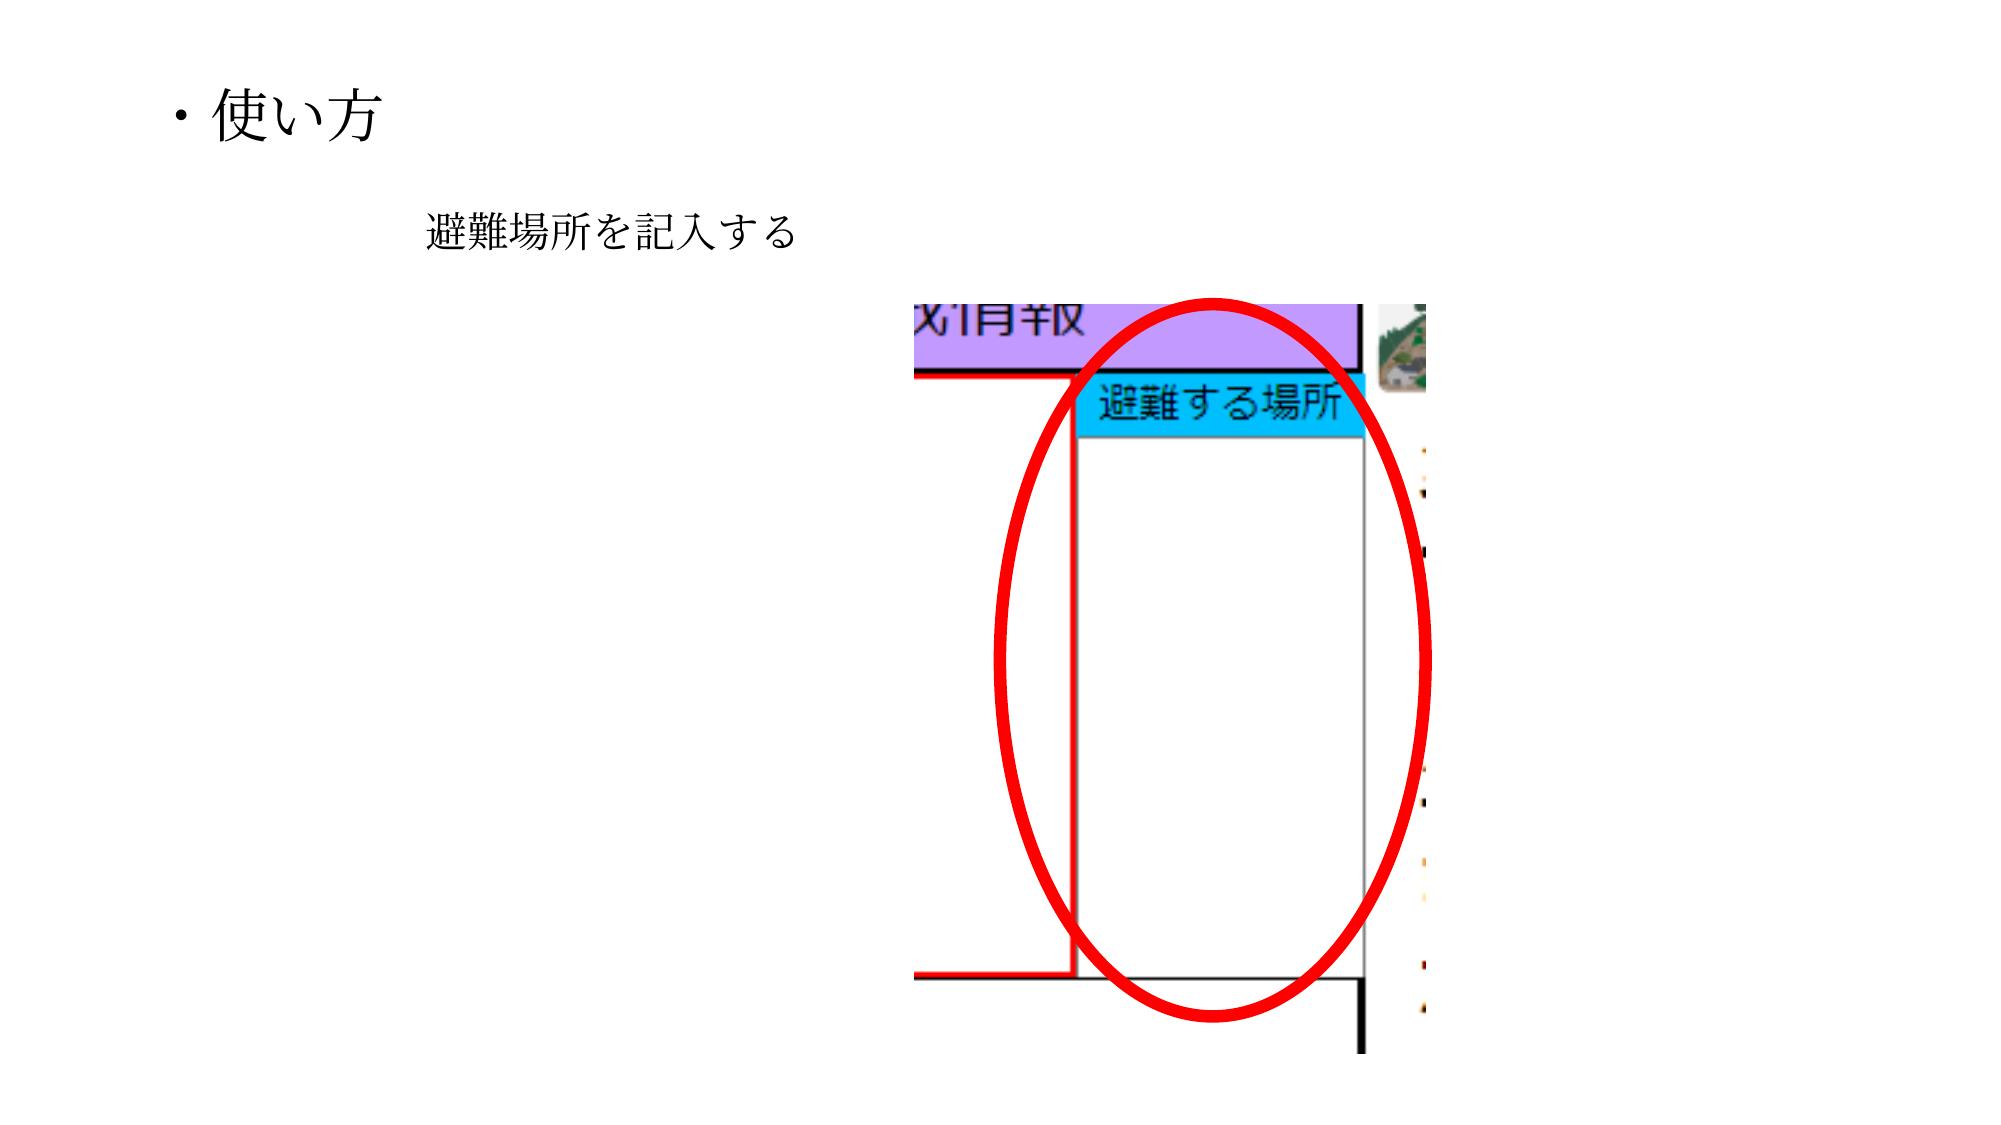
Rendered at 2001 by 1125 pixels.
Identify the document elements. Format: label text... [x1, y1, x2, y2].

text_box ・使い方 [137, 71, 854, 157]
text_box 避難場所を記入する [410, 198, 1127, 263]
picture [914, 304, 1426, 1054]
